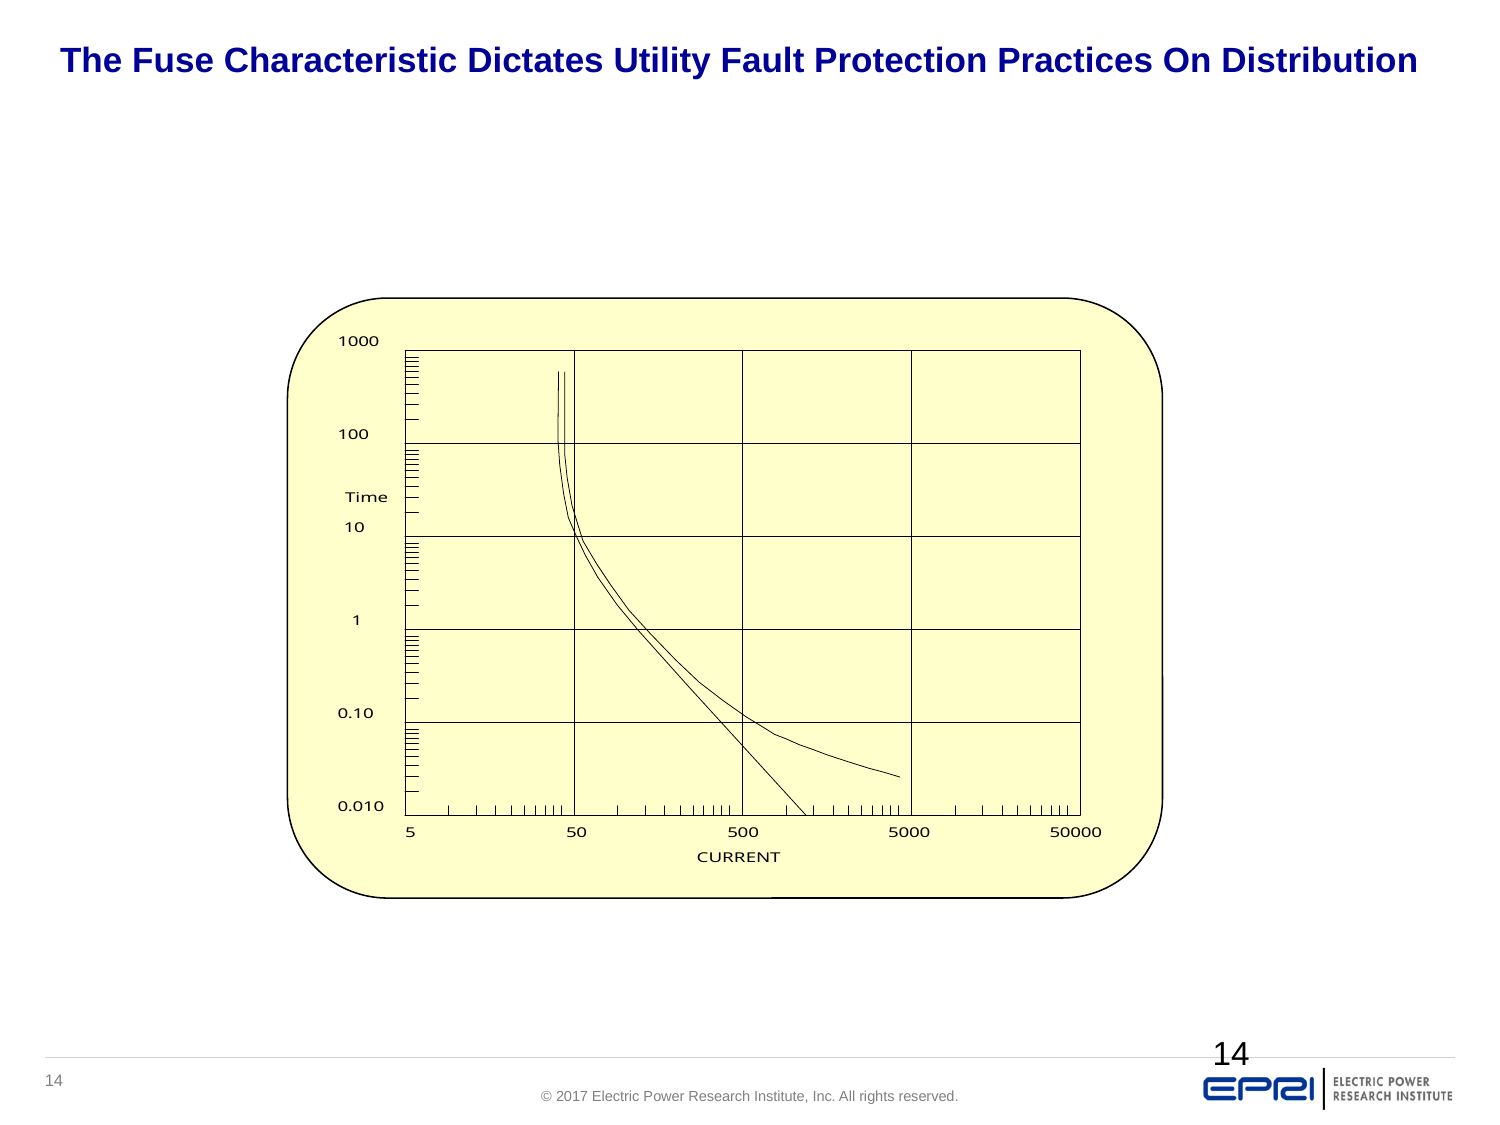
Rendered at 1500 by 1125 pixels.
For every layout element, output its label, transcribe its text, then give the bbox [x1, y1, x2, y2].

picture [1200, 1064, 1455, 1113]
text_box [287, 298, 1163, 899]
slide_number 14 [1074, 1025, 1388, 1100]
title The Fuse Characteristic Dictates Utility Fault Protection Practices On Distribution [44, 29, 1456, 151]
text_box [337, 335, 1113, 868]
